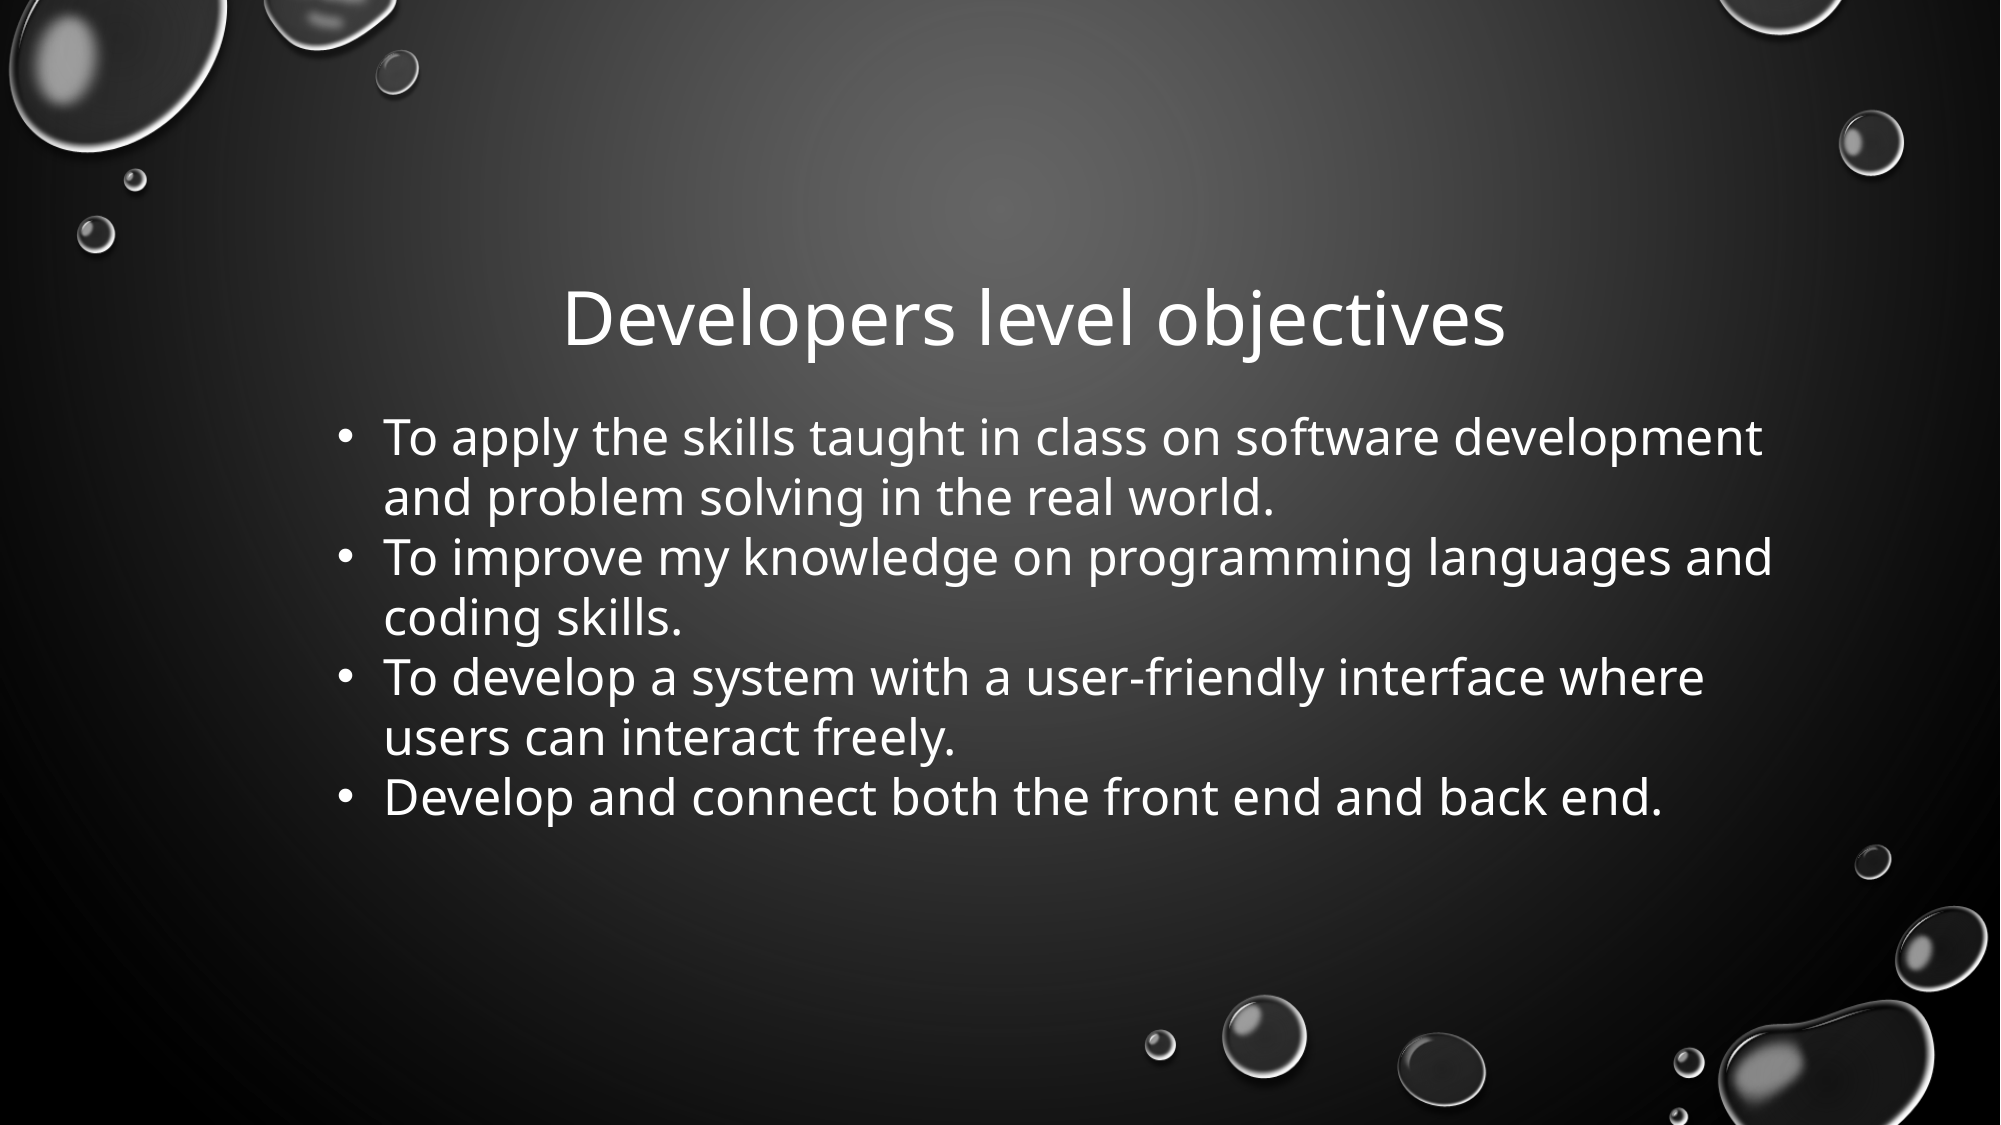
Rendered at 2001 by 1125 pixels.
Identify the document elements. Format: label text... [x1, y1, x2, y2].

text_box Developers level objectives To apply the skills taught in class on software development and problem solving in the real world. To improve my knowledge on programming languages and coding skills. To develop a system with a user-friendly interface where users can interact freely. Develop and connect both the front end and back end. [322, 262, 1811, 833]
picture [0, 0, 2000, 1125]
